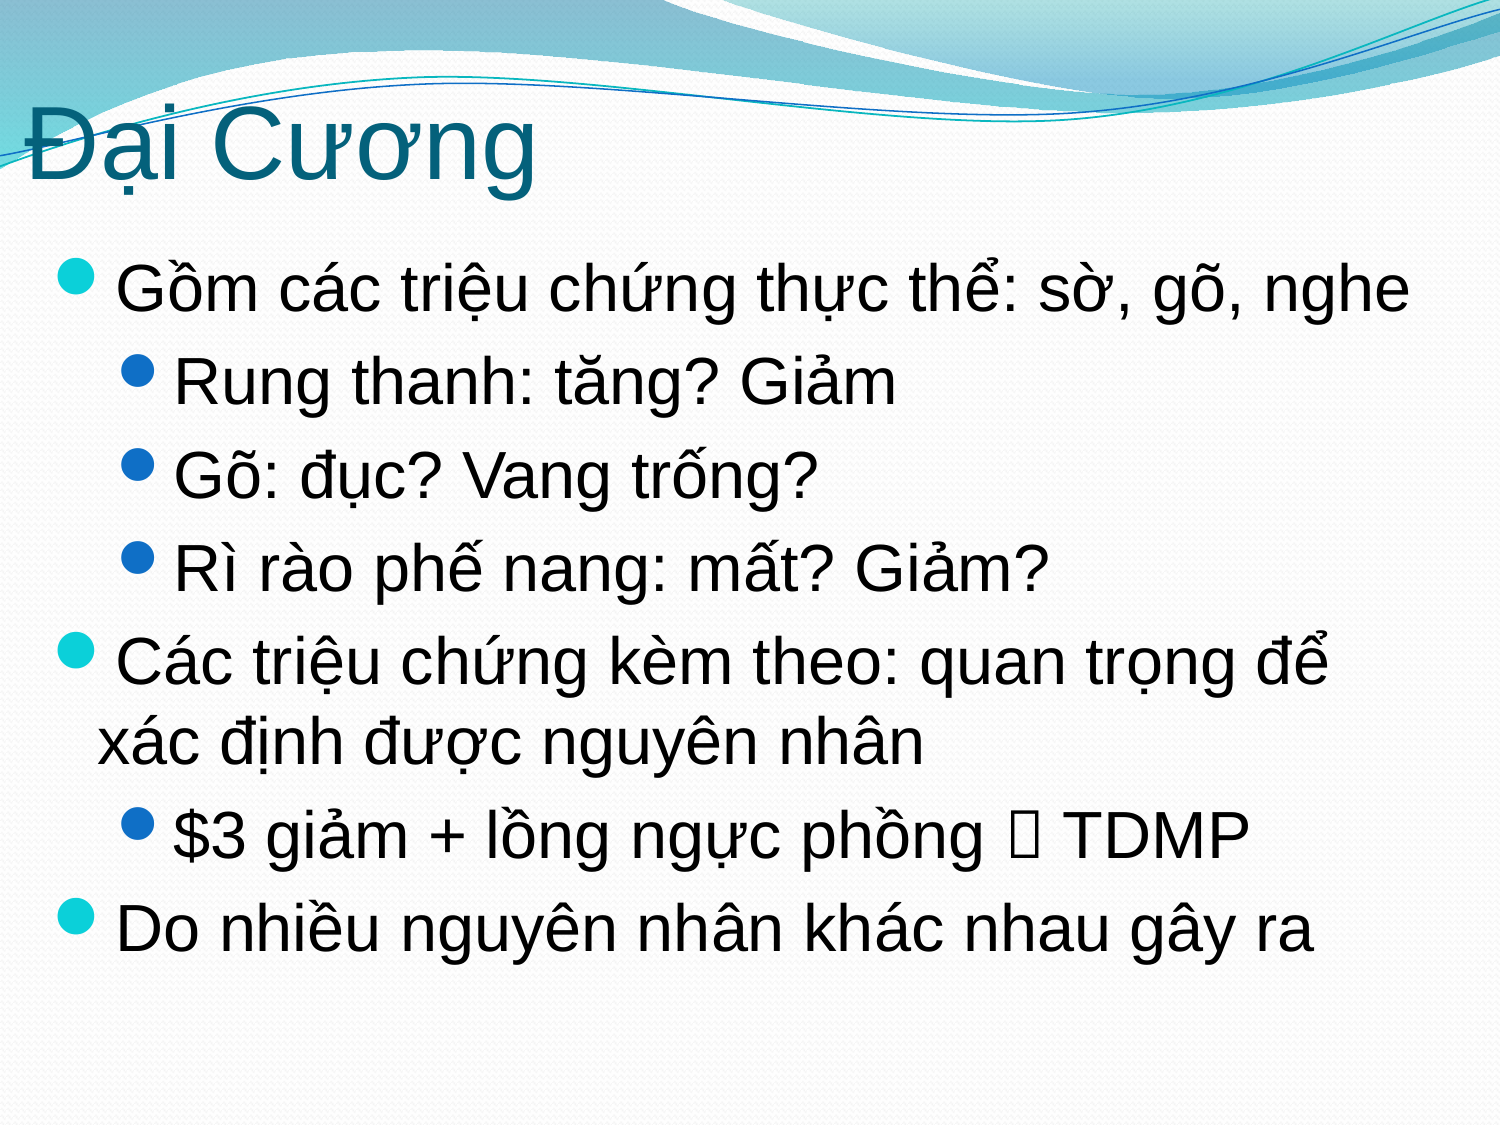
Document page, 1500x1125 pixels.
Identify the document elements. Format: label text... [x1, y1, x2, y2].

title Đại Cương [24, 24, 1475, 200]
list Gồm các triệu chứng thực thể: sờ, gõ, nghe Rung thanh: tăng? Giảm Gõ: đục? Vang trống? Rì rào phế nang: mất? Giảm? Các triệu chứng kèm theo: quan trọng để xác định được nguyên nhân $3 giảm + lồng ngực phồng  TDMP Do nhiều nguyên nhân khác nhau gây ra [37, 237, 1463, 1038]
